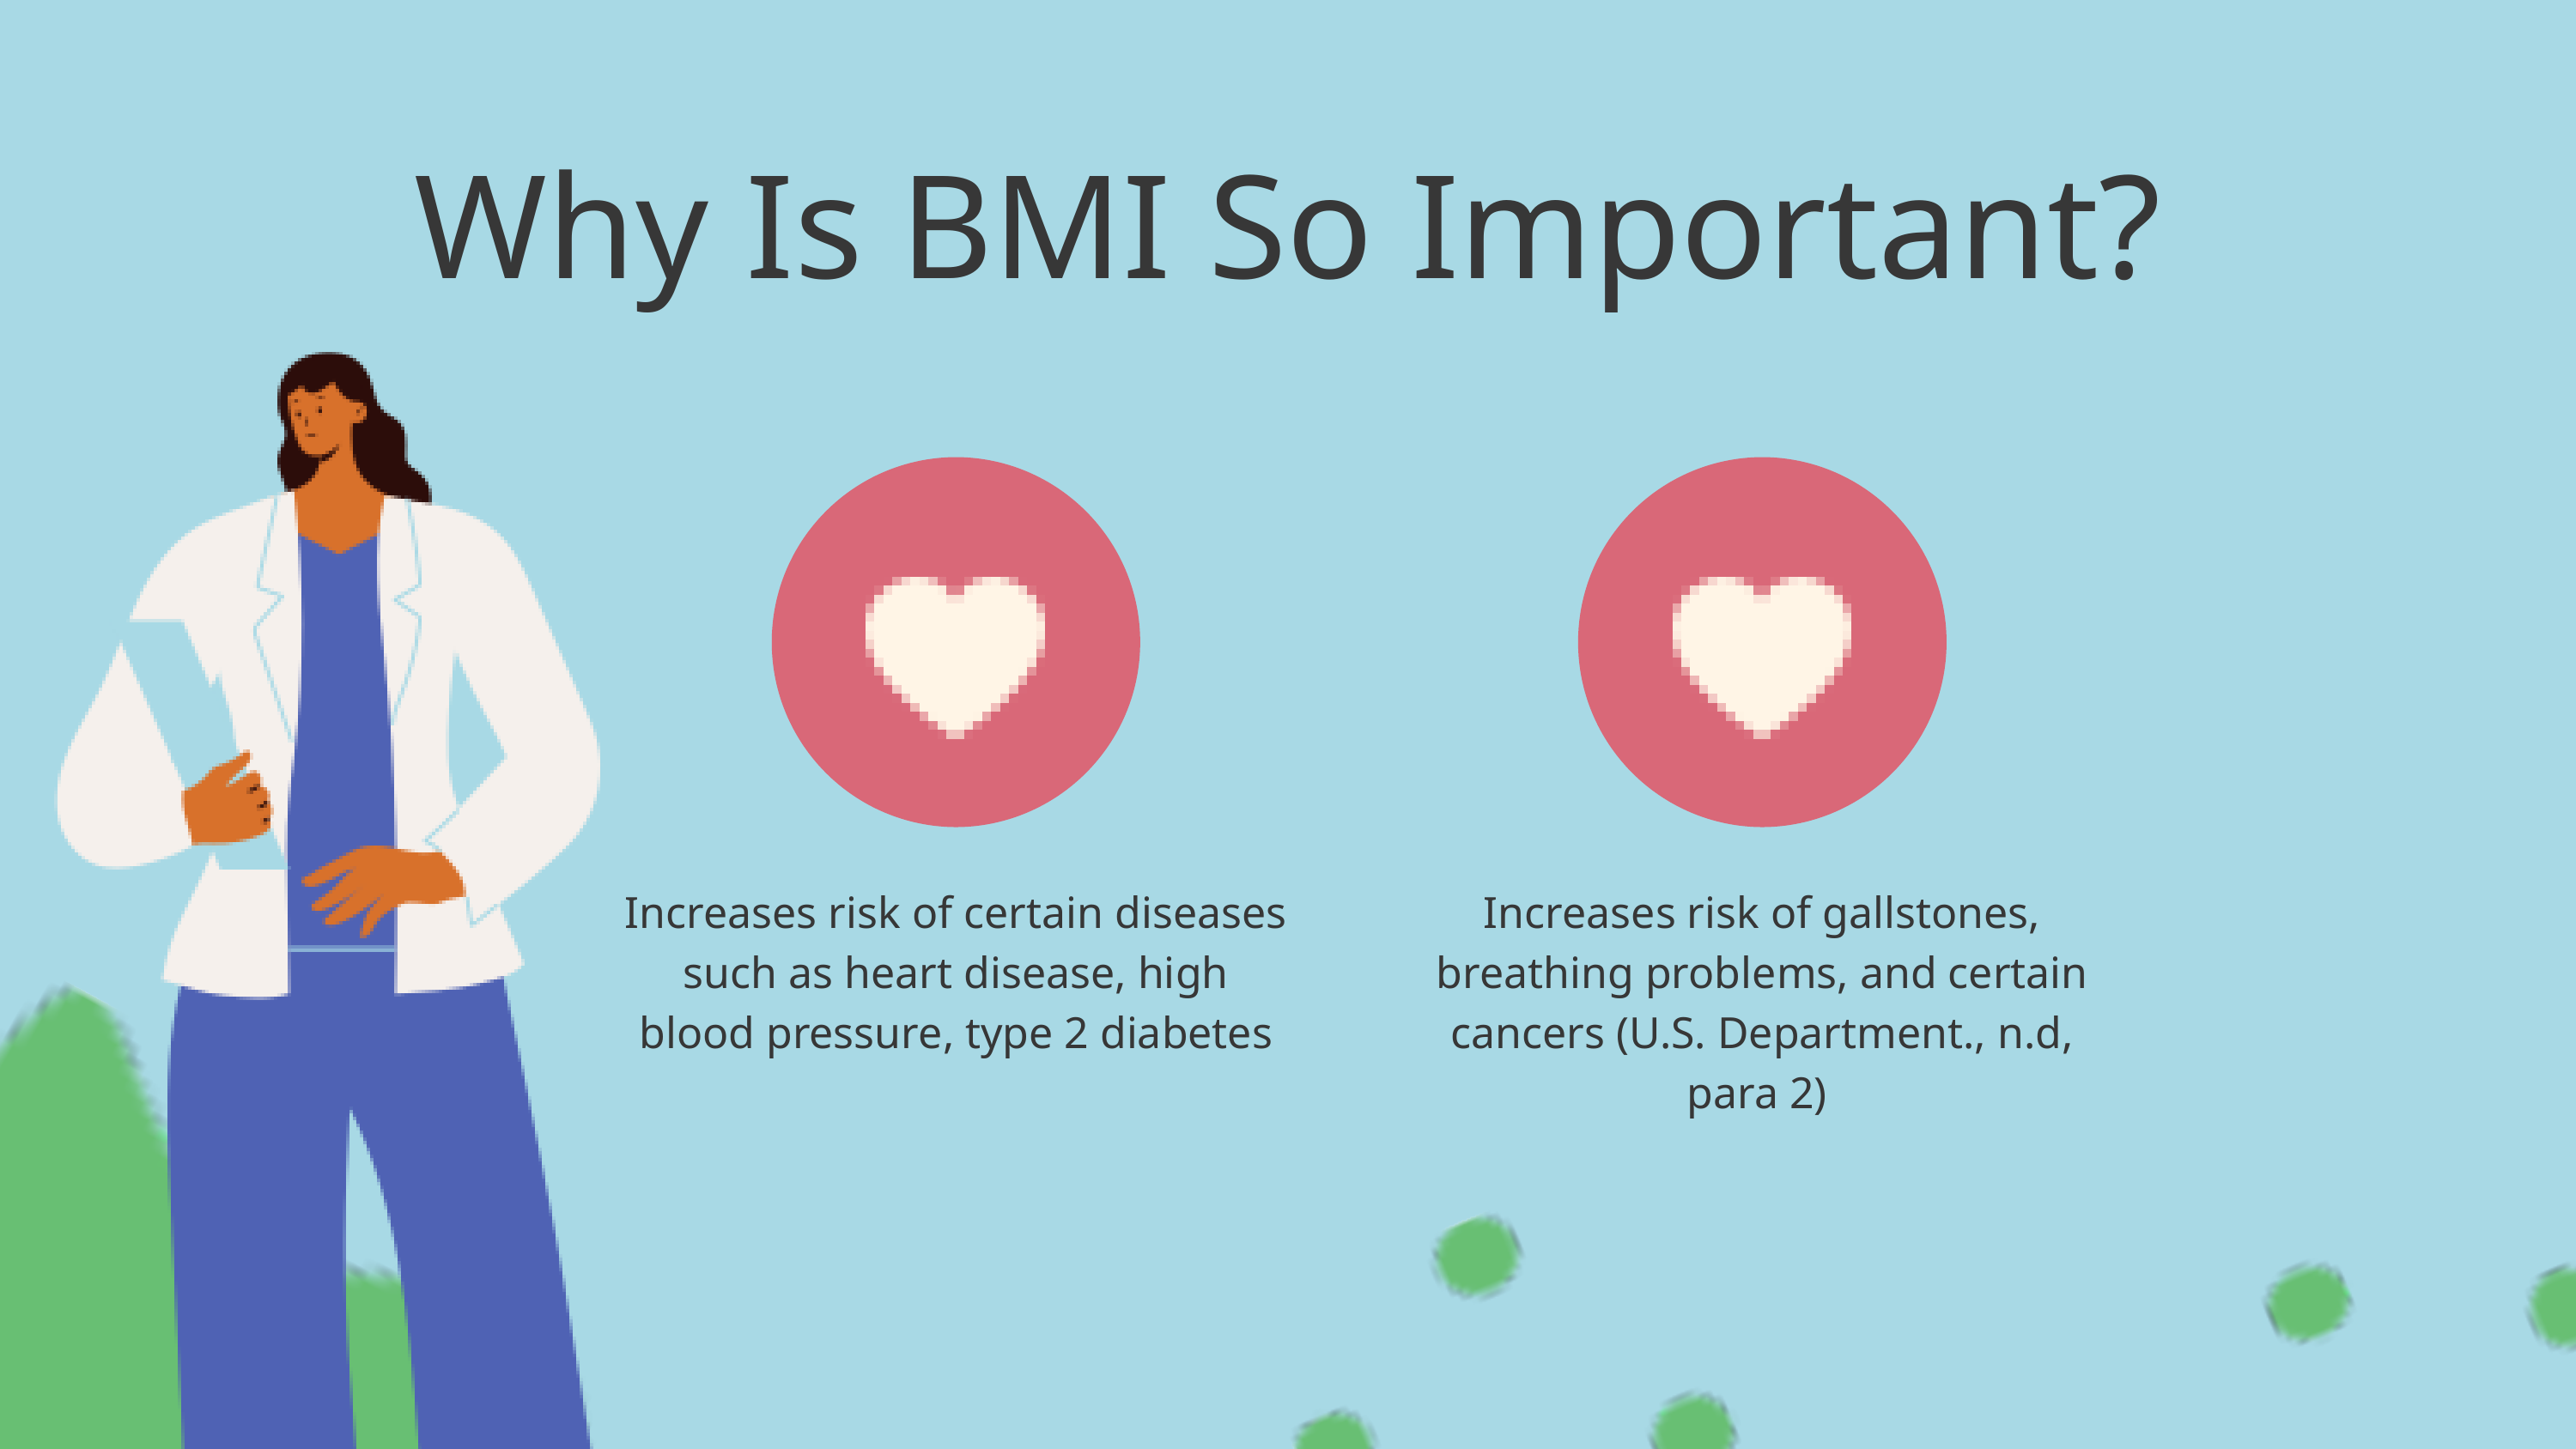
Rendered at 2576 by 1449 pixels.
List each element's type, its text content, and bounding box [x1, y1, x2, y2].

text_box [811, 457, 1142, 828]
picture [1243, 757, 2576, 1449]
text_box Why Is BMI So Important? [119, 174, 2457, 308]
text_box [1577, 457, 1948, 828]
text_box Increases risk of certain diseases such as heart disease, high blood pressure, type 2 diabetes [811, 876, 1288, 1058]
text_box Increases risk of gallstones, breathing problems, and certain cancers (U.S. Department., n.d, para 2) [1430, 876, 1578, 1118]
picture [1609, 577, 1916, 739]
picture [0, 352, 1109, 1449]
